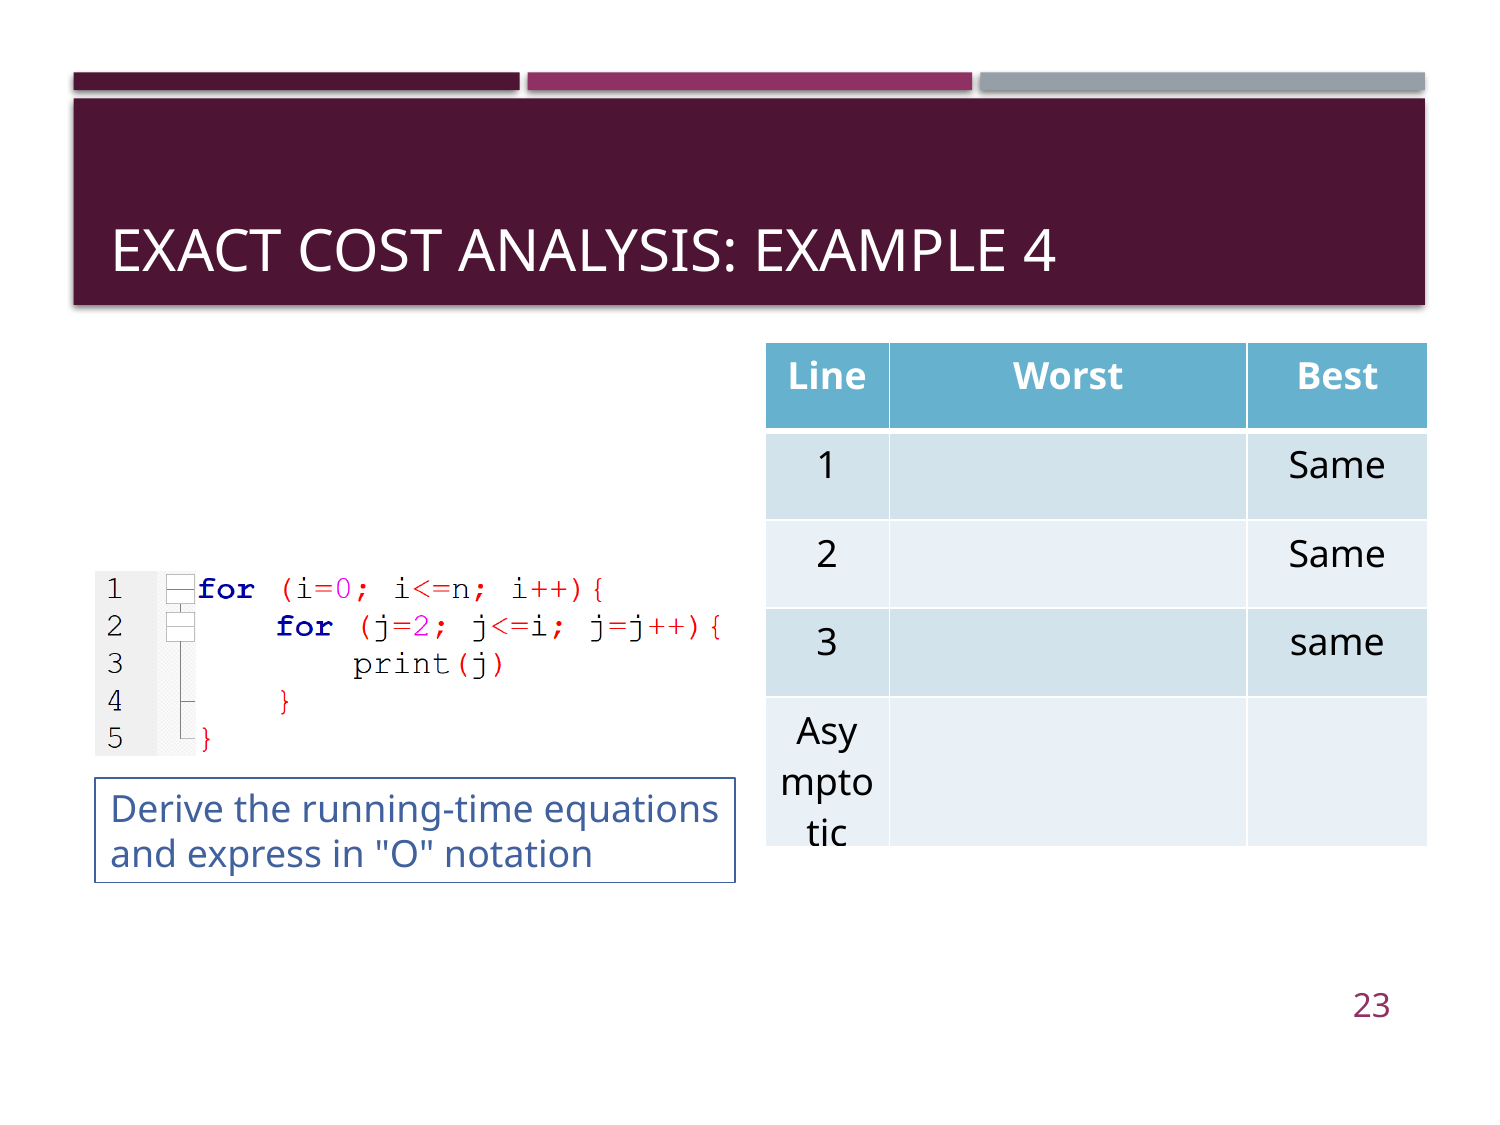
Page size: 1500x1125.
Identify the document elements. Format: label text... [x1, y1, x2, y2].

text_box Derive the running-time equations and express in "O" notation [95, 777, 735, 883]
slide_number 23 [1279, 977, 1406, 1037]
title EXACT COST ANALYSIS: example 4 [95, 112, 1406, 291]
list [94, 571, 736, 756]
